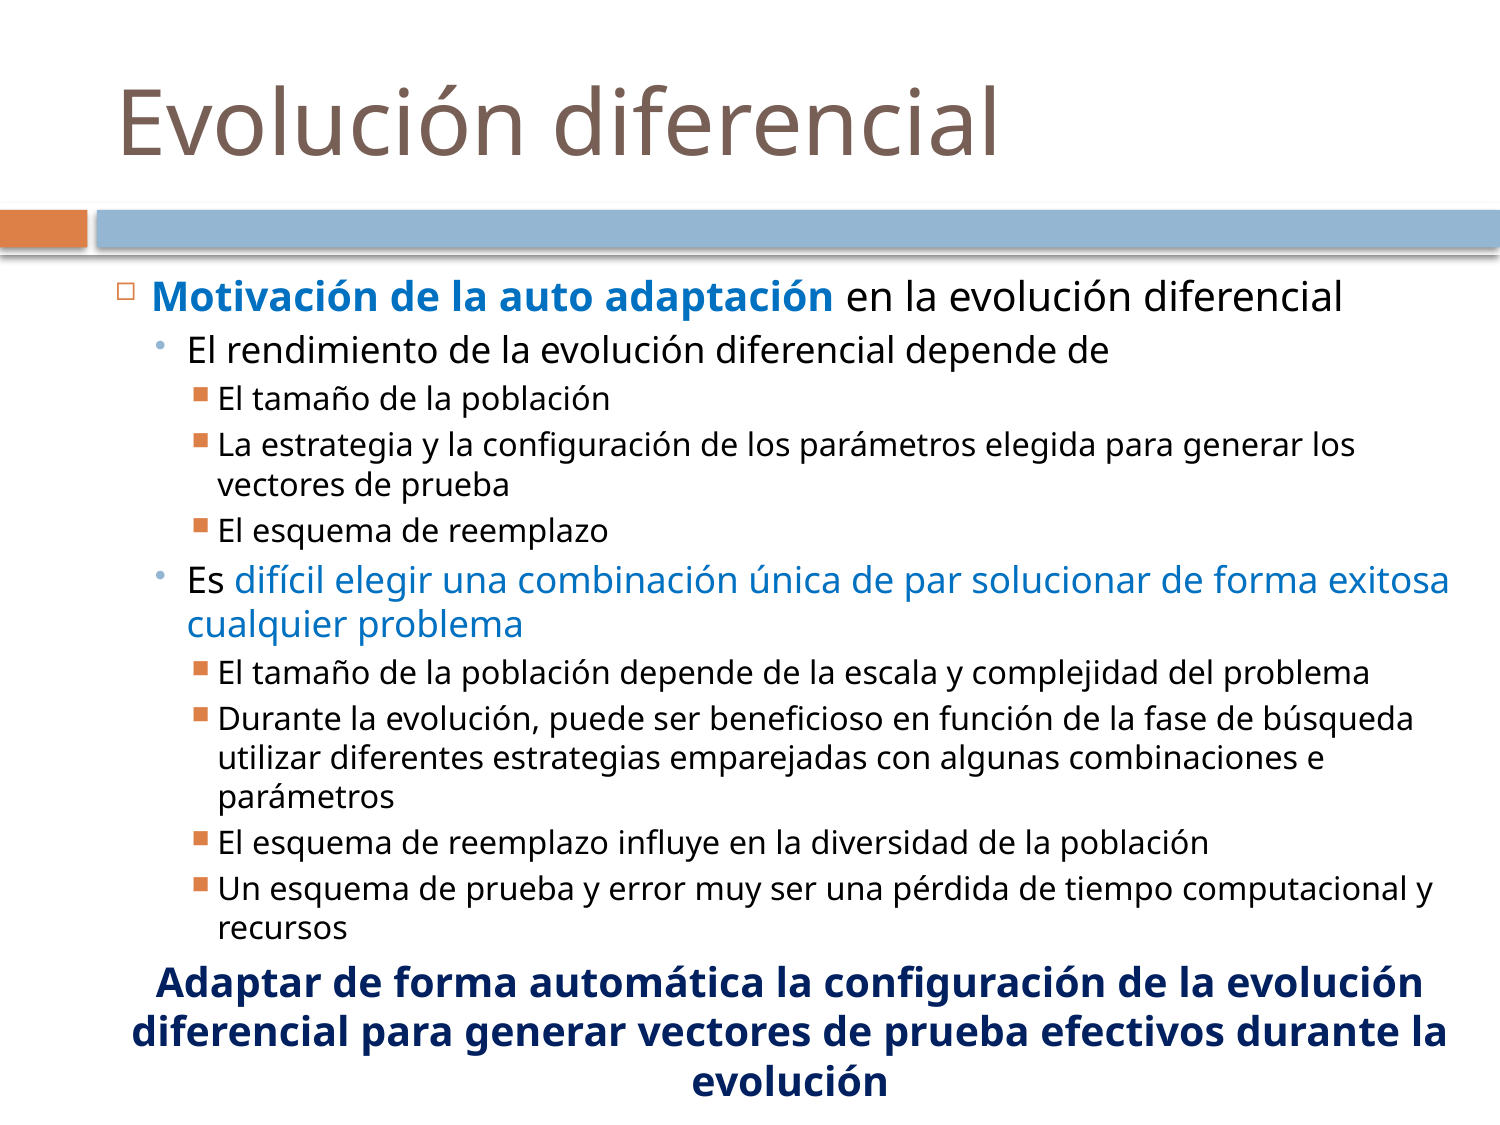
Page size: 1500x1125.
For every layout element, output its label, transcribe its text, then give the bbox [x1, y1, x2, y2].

text_box Evolución diferencial [100, 37, 1438, 200]
text_box Motivación de la auto adaptación en la evolución diferencial El rendimiento de la evolución diferencial depende de El tamaño de la población La estrategia y la configuración de los parámetros elegida para generar los vectores de prueba El esquema de reemplazo Es difícil elegir una combinación única de par solucionar de forma exitosa cualquier problema El tamaño de la población depende de la escala y complejidad del problema Durante la evolución, puede ser beneficioso en función de la fase de búsqueda utilizar diferentes estrategias emparejadas con algunas combinaciones e parámetros El esquema de reemplazo influye en la diversidad de la población Un esquema de prueba y error muy ser una pérdida de tiempo computacional y recursos Adaptar de forma automática la configuración de la evolución diferencial para generar vectores de prueba efectivos durante la evolución [100, 262, 1480, 1113]
